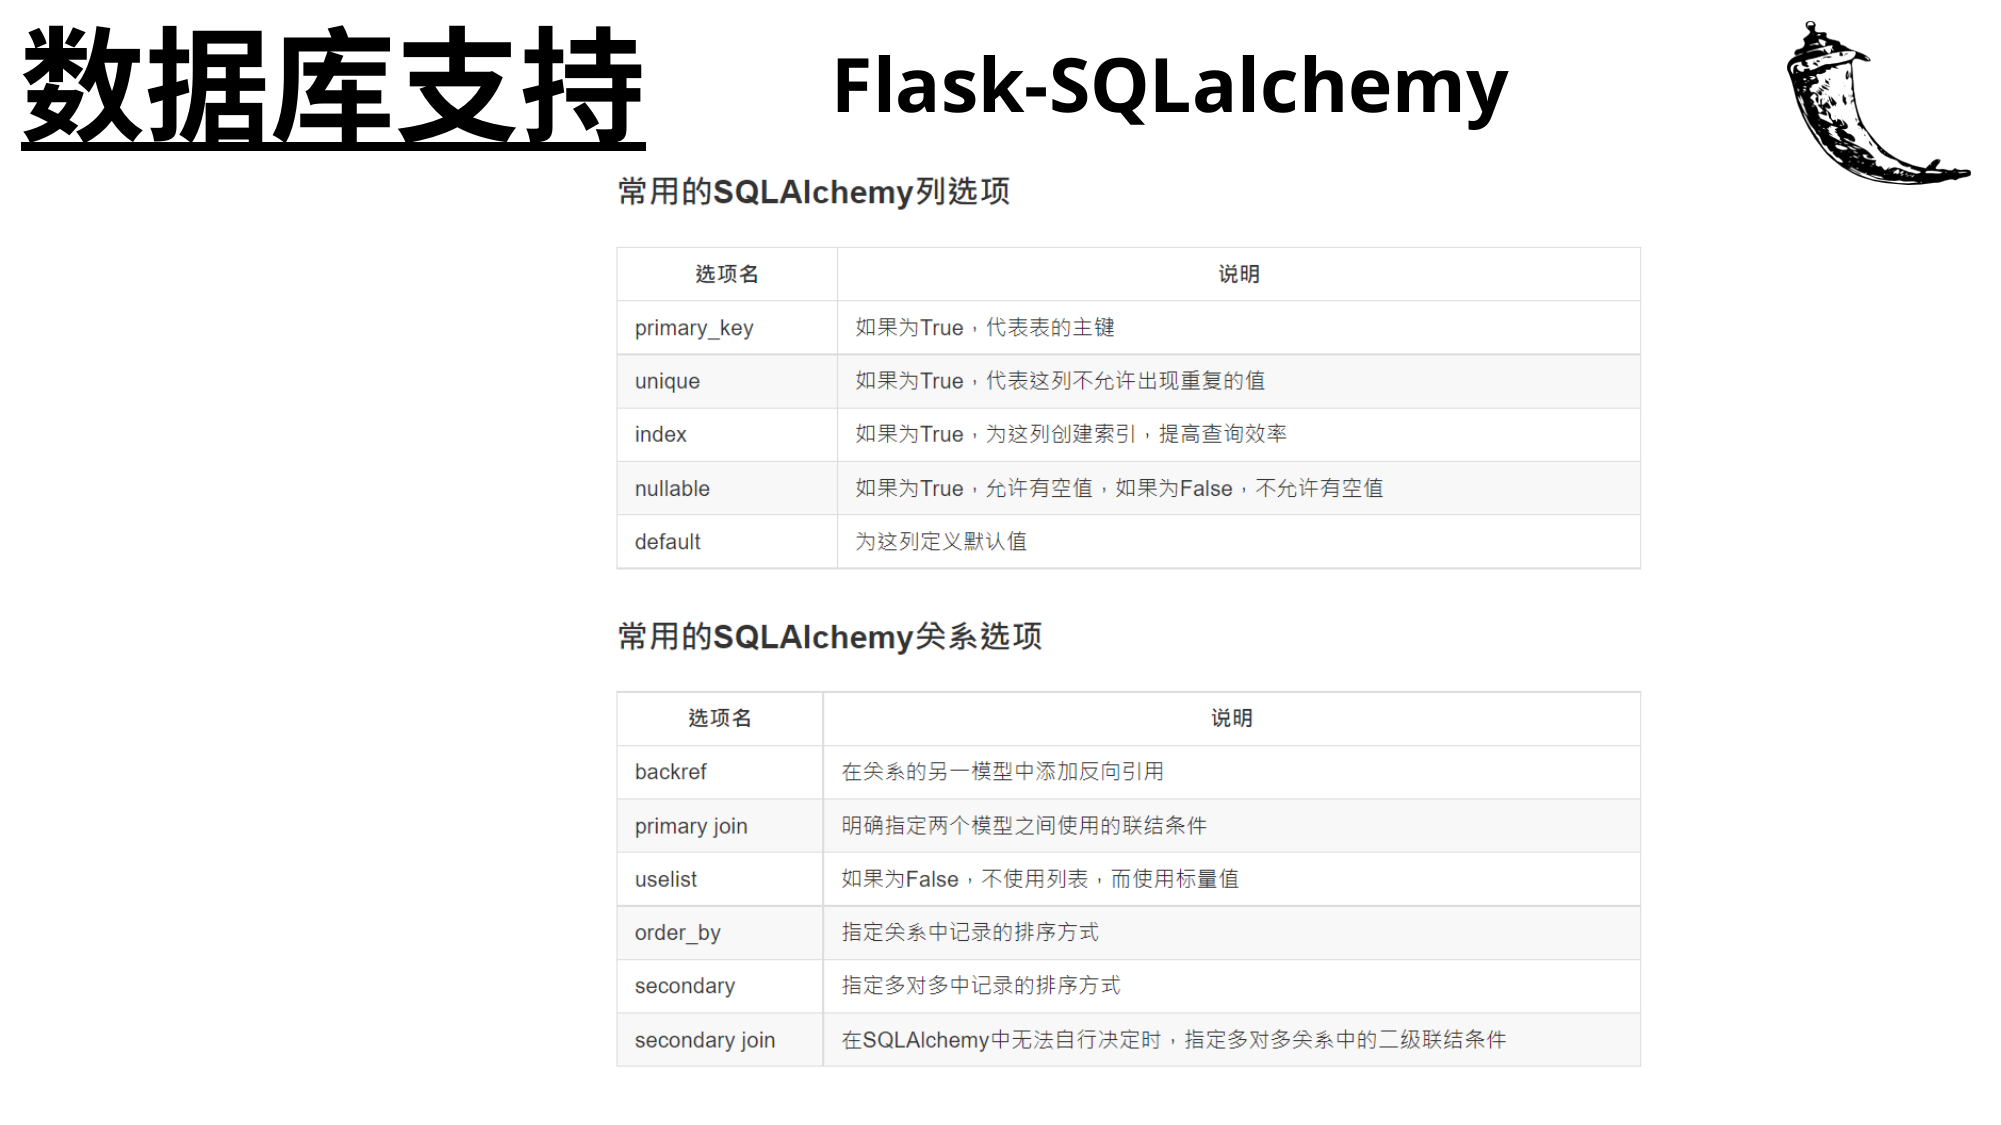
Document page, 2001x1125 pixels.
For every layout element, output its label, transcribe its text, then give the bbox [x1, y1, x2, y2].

text_box 数据库支持 [5, 0, 670, 165]
picture [1787, 21, 1971, 185]
text_box Flask-SQLalchemy [817, 30, 1787, 135]
picture [592, 166, 1670, 1088]
